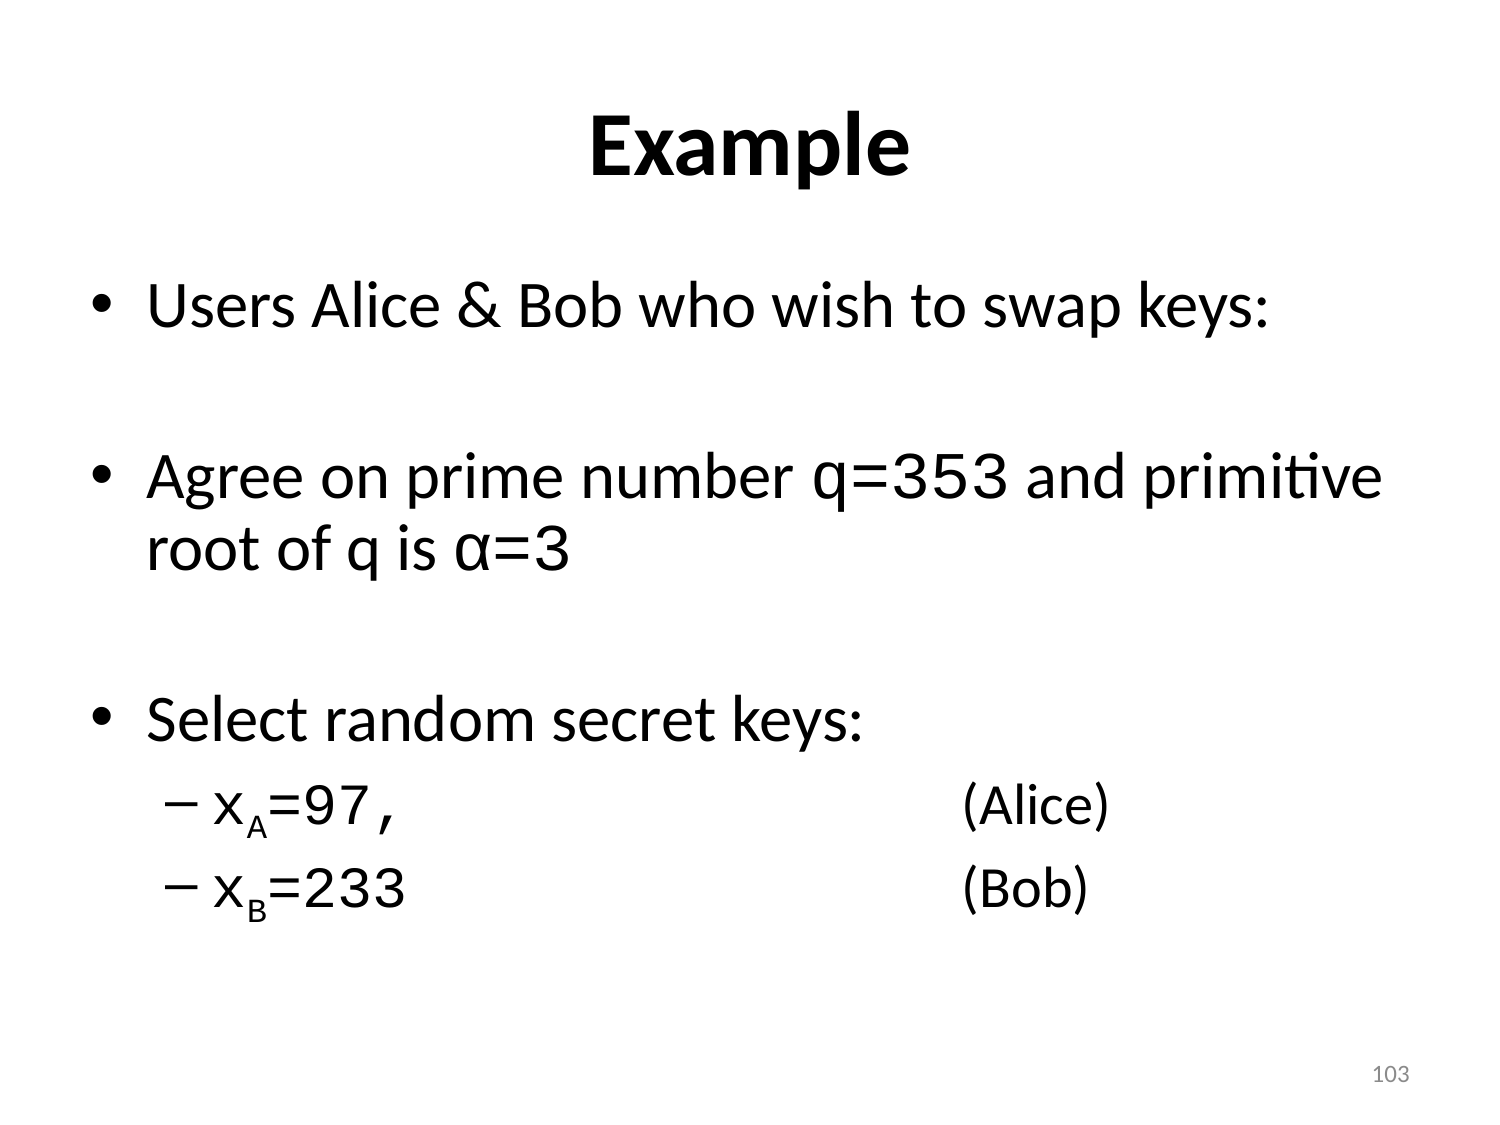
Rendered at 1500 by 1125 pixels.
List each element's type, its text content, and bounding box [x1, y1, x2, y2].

slide_number 103 [1074, 1042, 1425, 1103]
title Example [75, 45, 1425, 233]
list Users Alice & Bob who wish to swap keys: Agree on prime number q=353 and primitive root of q is α=3 Select random secret keys: xA=97, (Alice) xB=233 (Bob) [75, 262, 1425, 1005]
